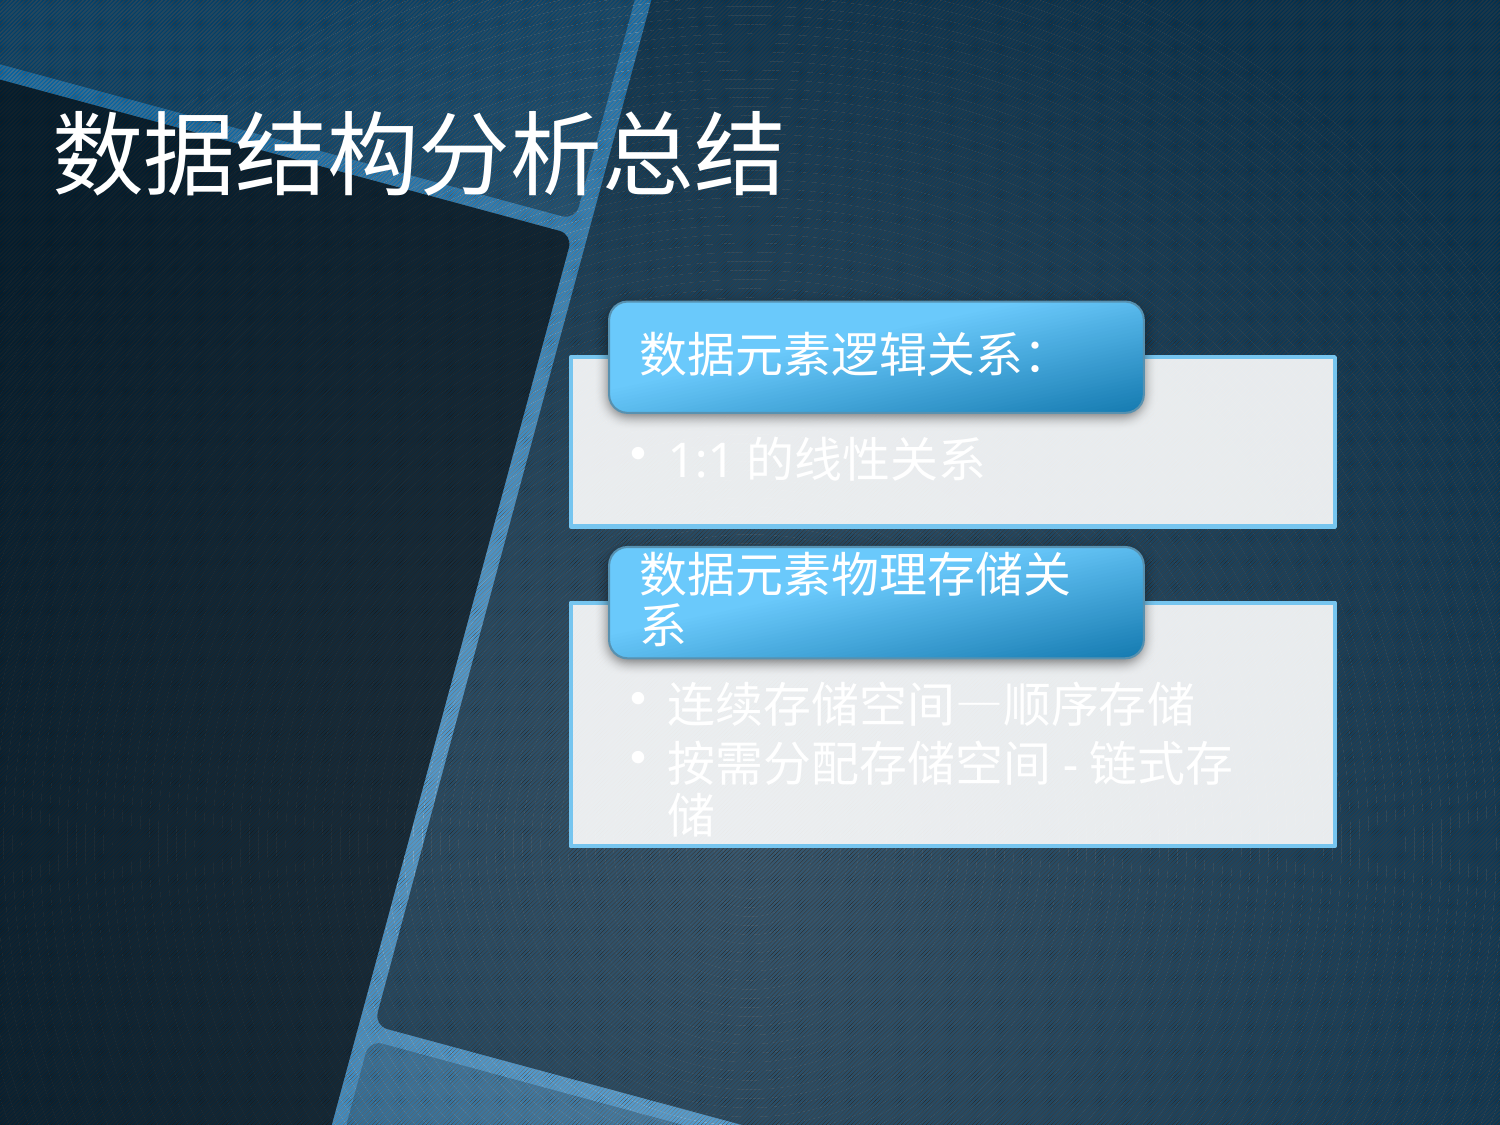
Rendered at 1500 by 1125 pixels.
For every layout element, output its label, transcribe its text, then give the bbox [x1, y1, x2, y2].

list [570, 156, 1336, 991]
title 数据结构分析总结 [0, 0, 802, 215]
